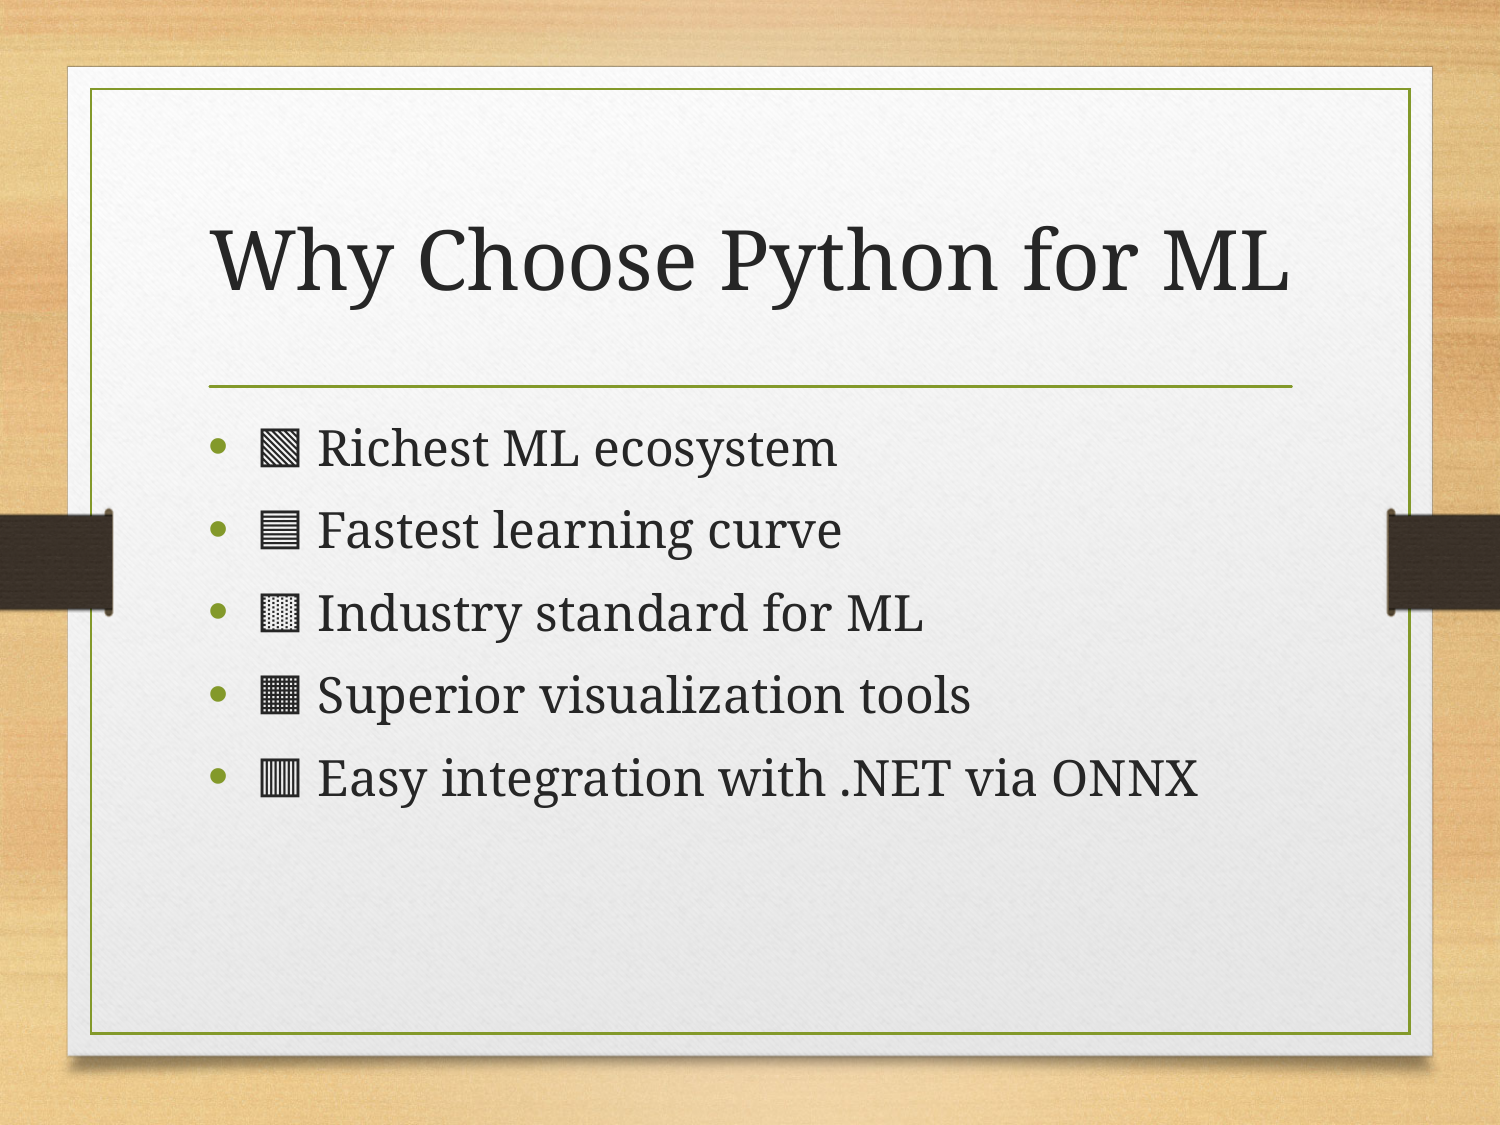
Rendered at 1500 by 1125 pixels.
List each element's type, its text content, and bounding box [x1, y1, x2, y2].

title Why Choose Python for ML [193, 150, 1309, 365]
picture [0, 0, 1500, 1125]
list 🟩 Richest ML ecosystem 🟦 Fastest learning curve 🟨 Industry standard for ML 🟧 Superior visualization tools 🟥 Easy integration with .NET via ONNX [193, 408, 1309, 974]
